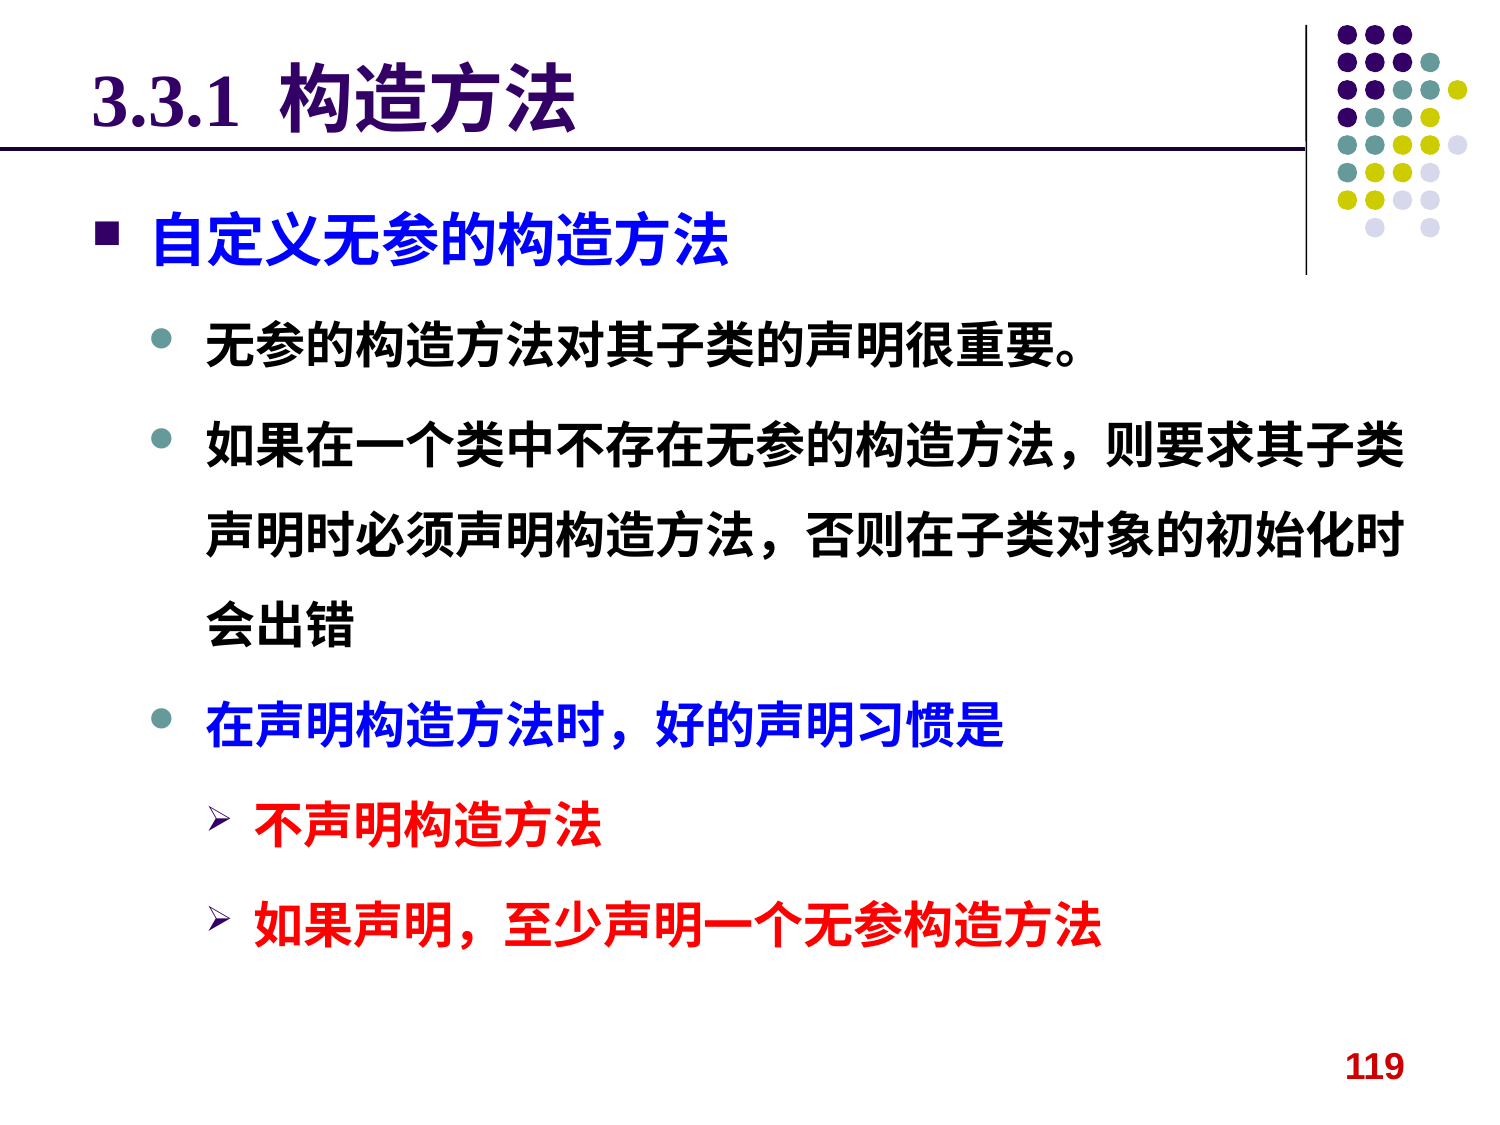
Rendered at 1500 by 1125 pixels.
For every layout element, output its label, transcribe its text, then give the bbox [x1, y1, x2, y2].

title 3.3.1 构造方法 [76, 31, 1315, 149]
list 自定义无参的构造方法 无参的构造方法对其子类的声明很重要。 如果在一个类中不存在无参的构造方法，则要求其子类声明时必须声明构造方法，否则在子类对象的初始化时会出错 在声明构造方法时，好的声明习惯是 不声明构造方法 如果声明，至少声明一个无参构造方法 [76, 160, 1427, 1012]
